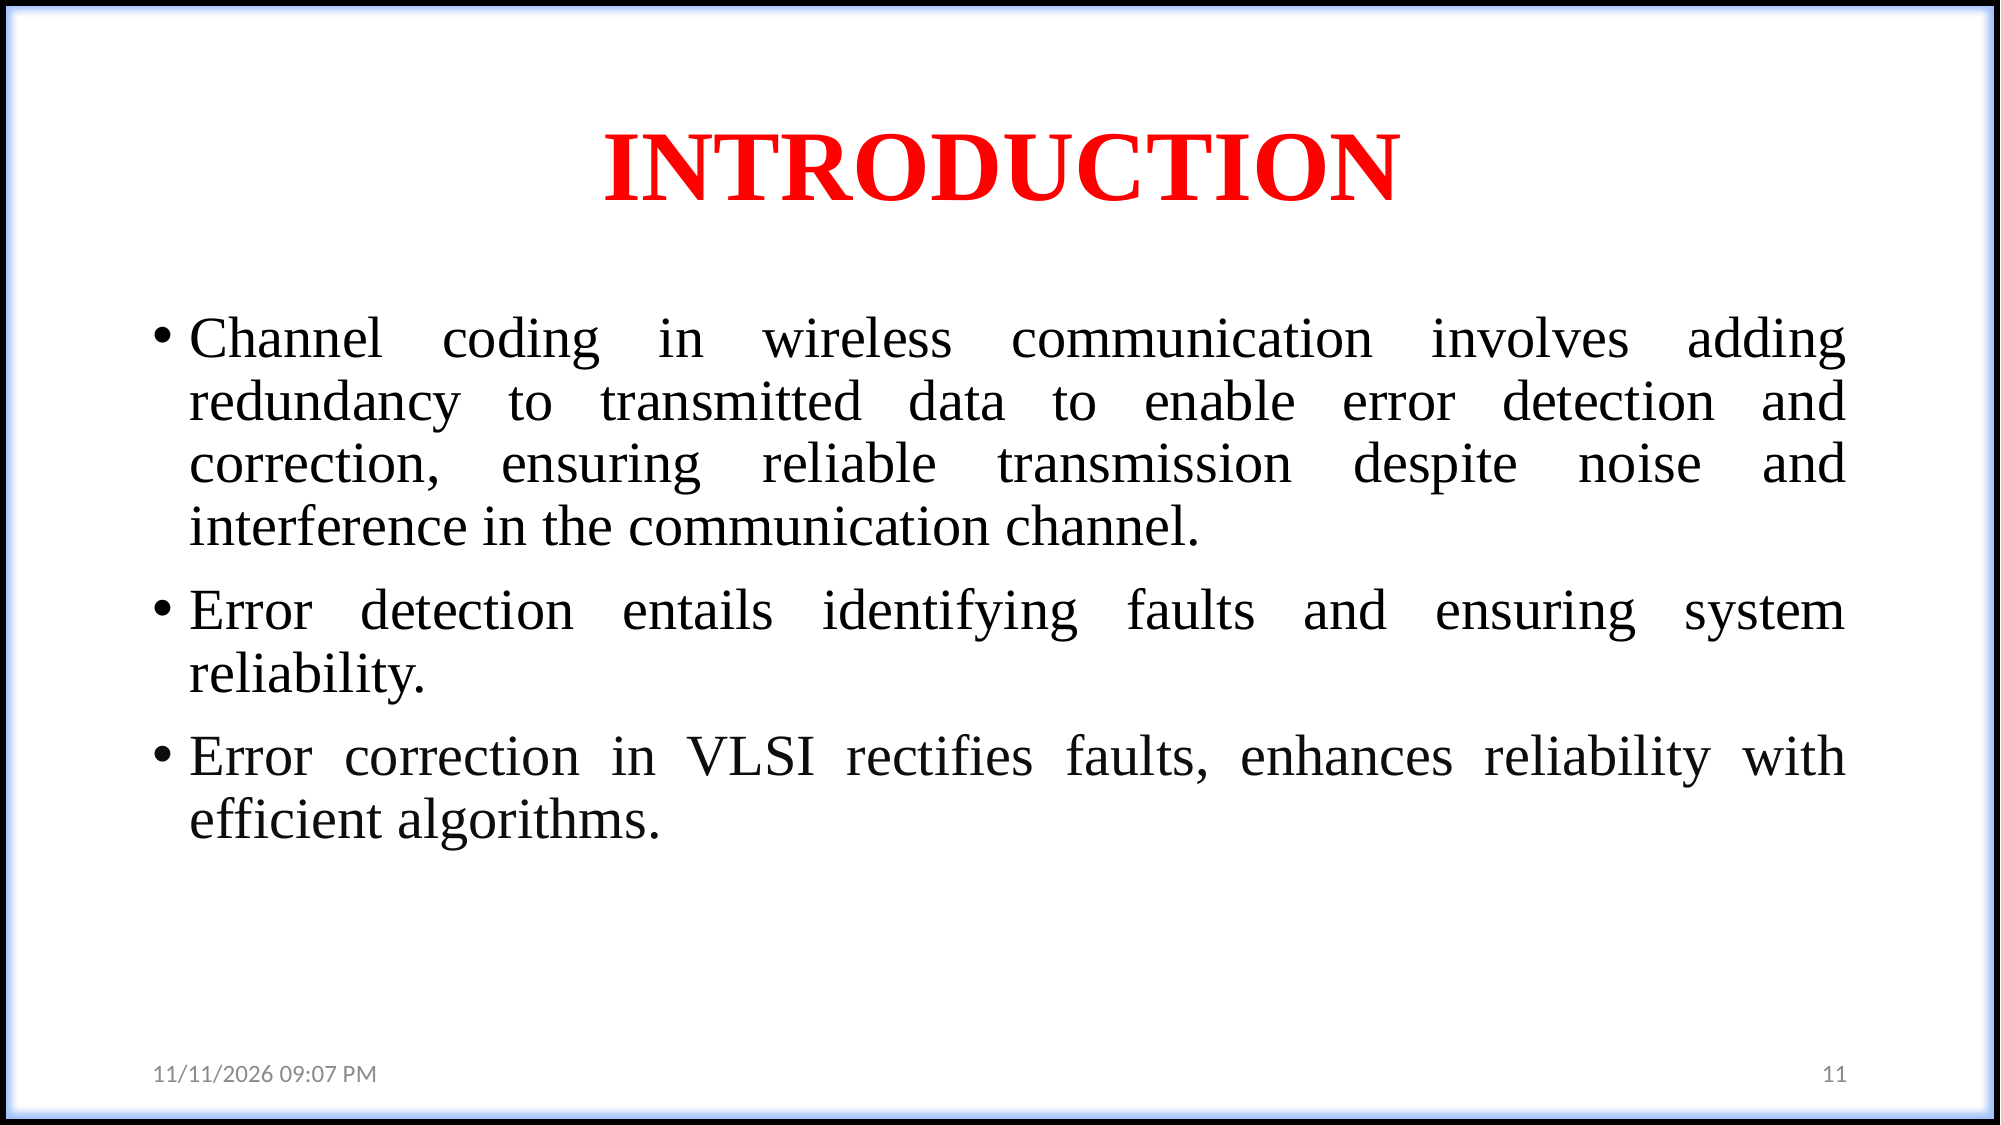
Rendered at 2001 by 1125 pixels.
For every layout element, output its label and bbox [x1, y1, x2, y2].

text_box [0, 0, 2000, 1125]
slide_number [137, 1042, 588, 1103]
